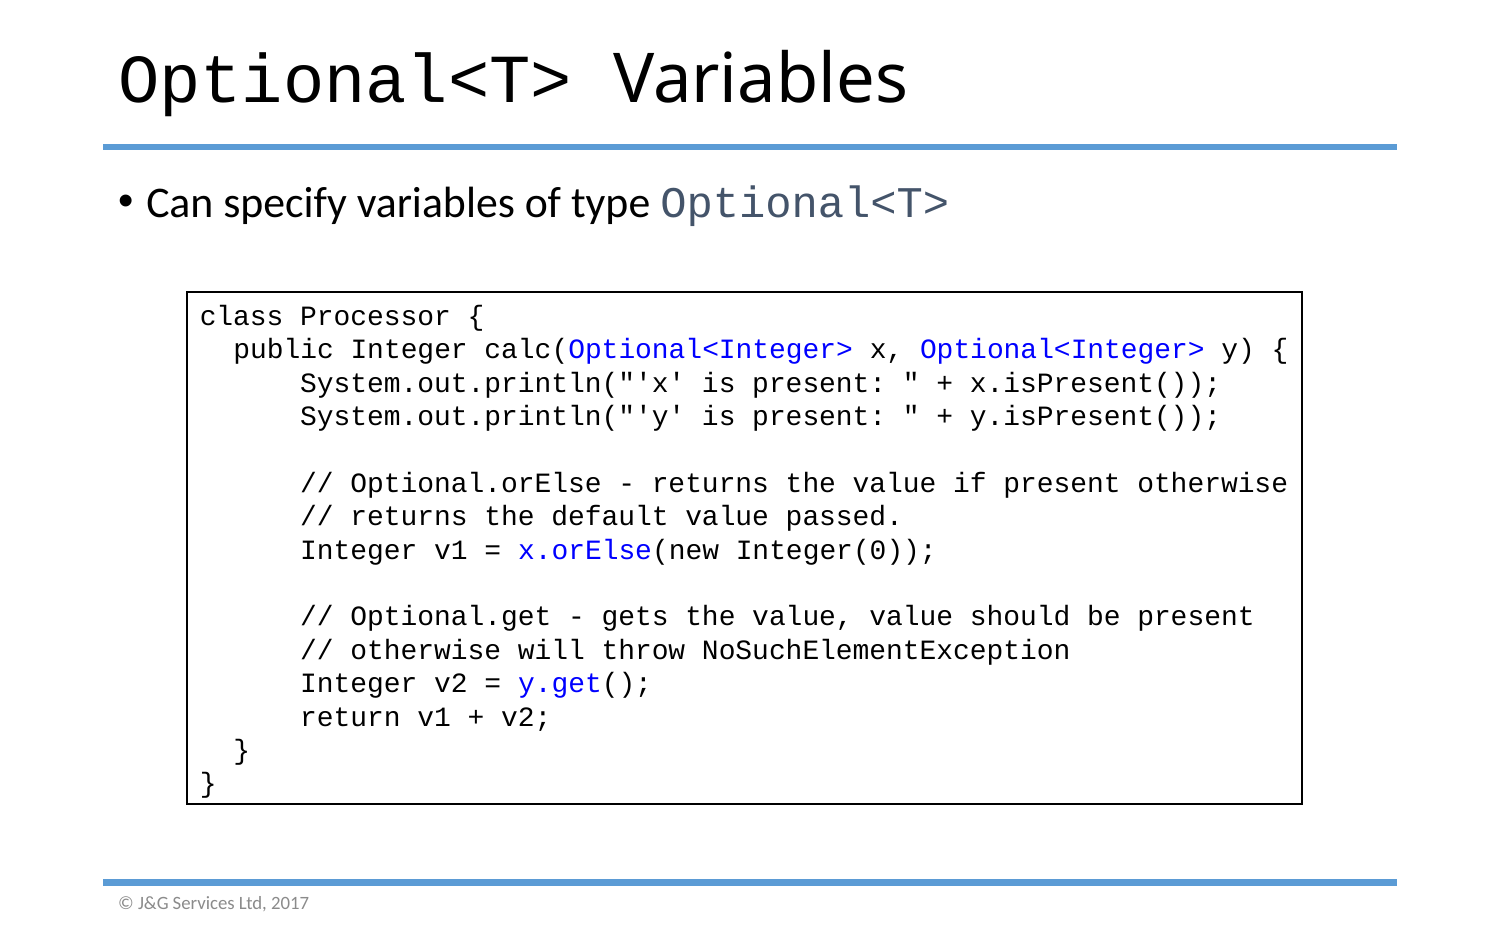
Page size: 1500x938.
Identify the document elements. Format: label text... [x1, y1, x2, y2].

title Optional<T> Variables [103, 27, 1397, 133]
text_box class Processor { public Integer calc(Optional<Integer> x, Optional<Integer> y) { System.out.println("'x' is present: " + x.isPresent()); System.out.println("'y' is present: " + y.isPresent()); // Optional.orElse - returns the value if present otherwise // returns the default value passed. Integer v1 = x.orElse(new Integer(0)); // Optional.get - gets the value, value should be present // otherwise will throw NoSuchElementException Integer v2 = y.get(); return v1 + v2; } } [187, 291, 1302, 805]
list Can specify variables of type Optional<T> [103, 172, 1397, 858]
